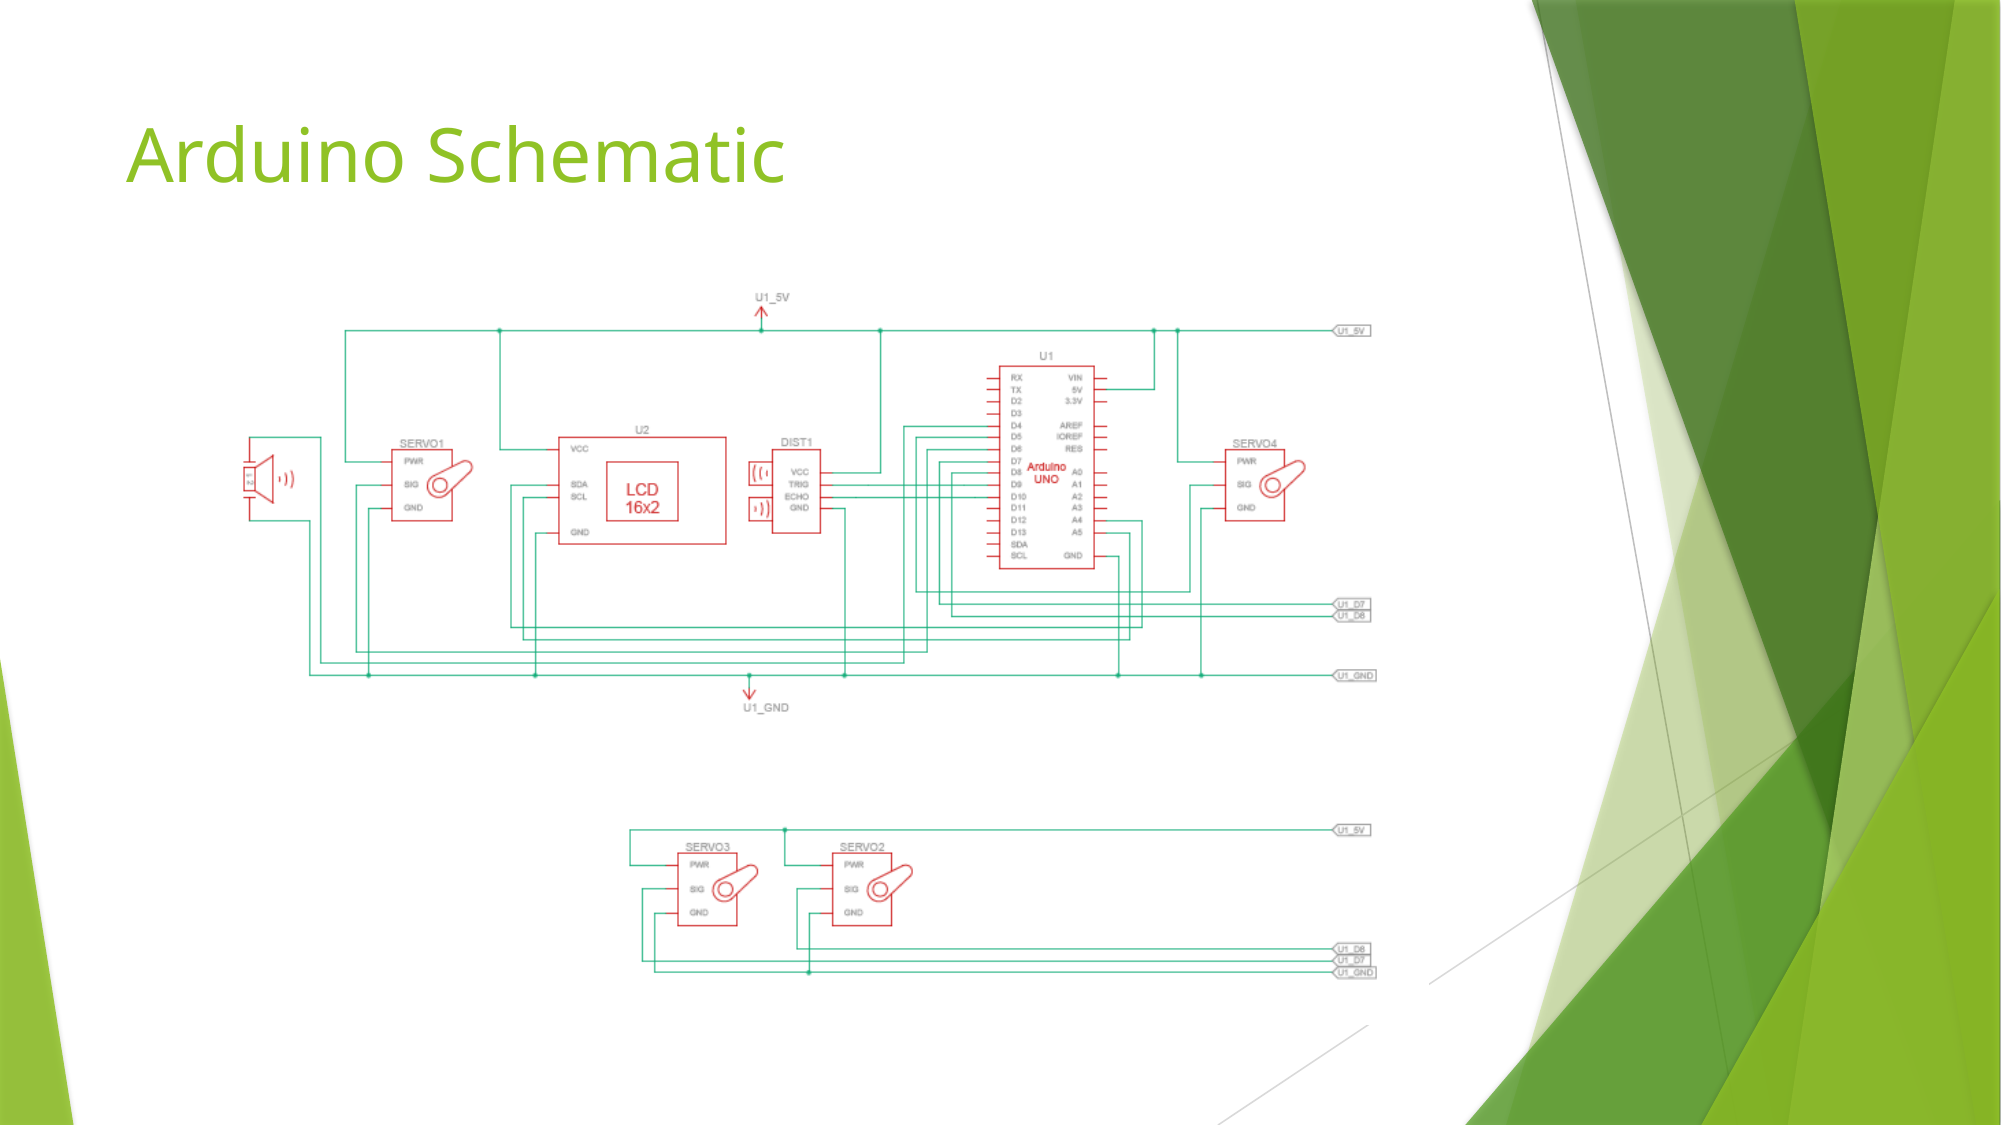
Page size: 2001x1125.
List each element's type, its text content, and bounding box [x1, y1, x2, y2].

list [233, 243, 1429, 1026]
title Arduino Schematic [111, 99, 1522, 317]
